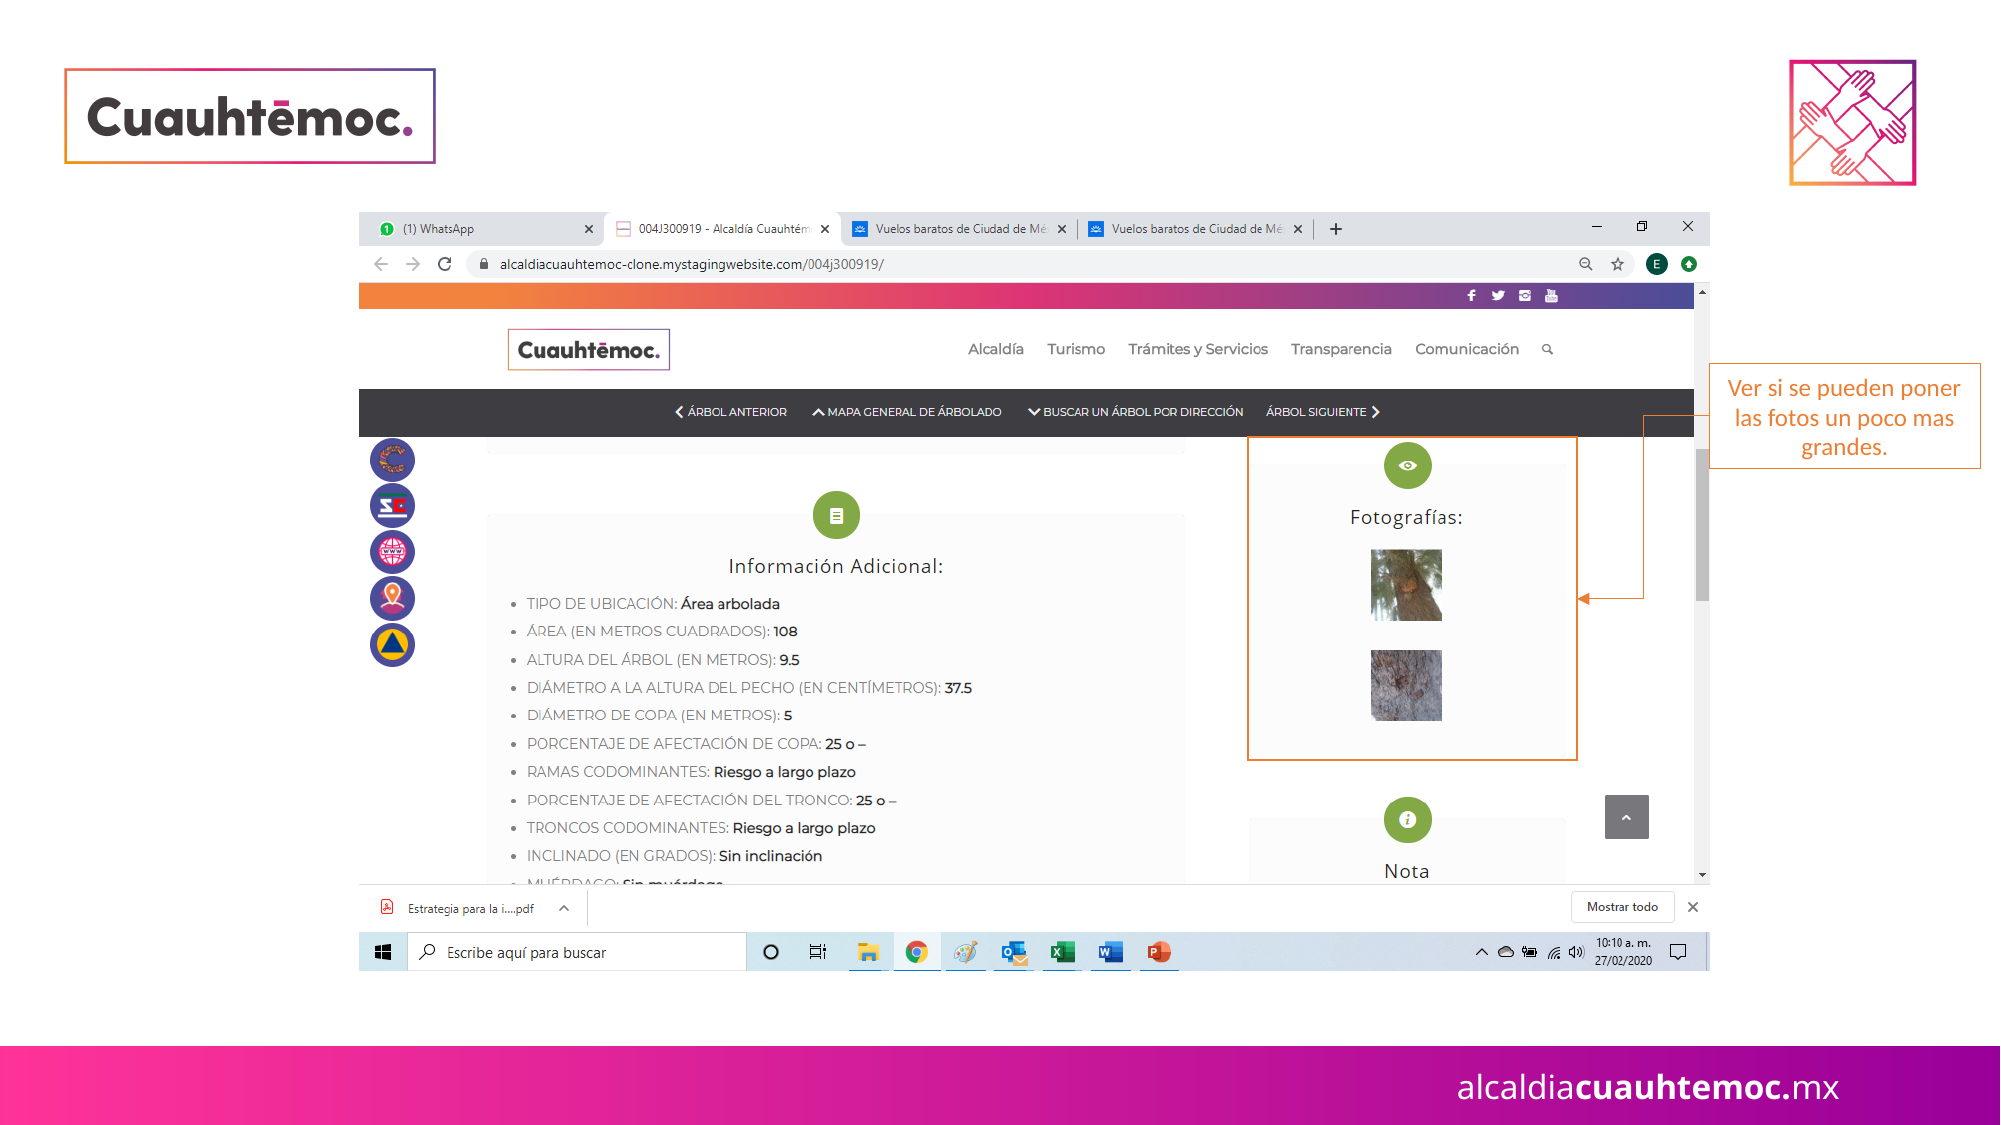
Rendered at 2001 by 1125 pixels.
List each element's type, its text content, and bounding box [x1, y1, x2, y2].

text_box Ver si se pueden poner las fotos un poco mas grandes. [1710, 363, 1981, 469]
picture [61, 65, 439, 167]
picture [359, 211, 1710, 971]
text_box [1577, 416, 1710, 599]
